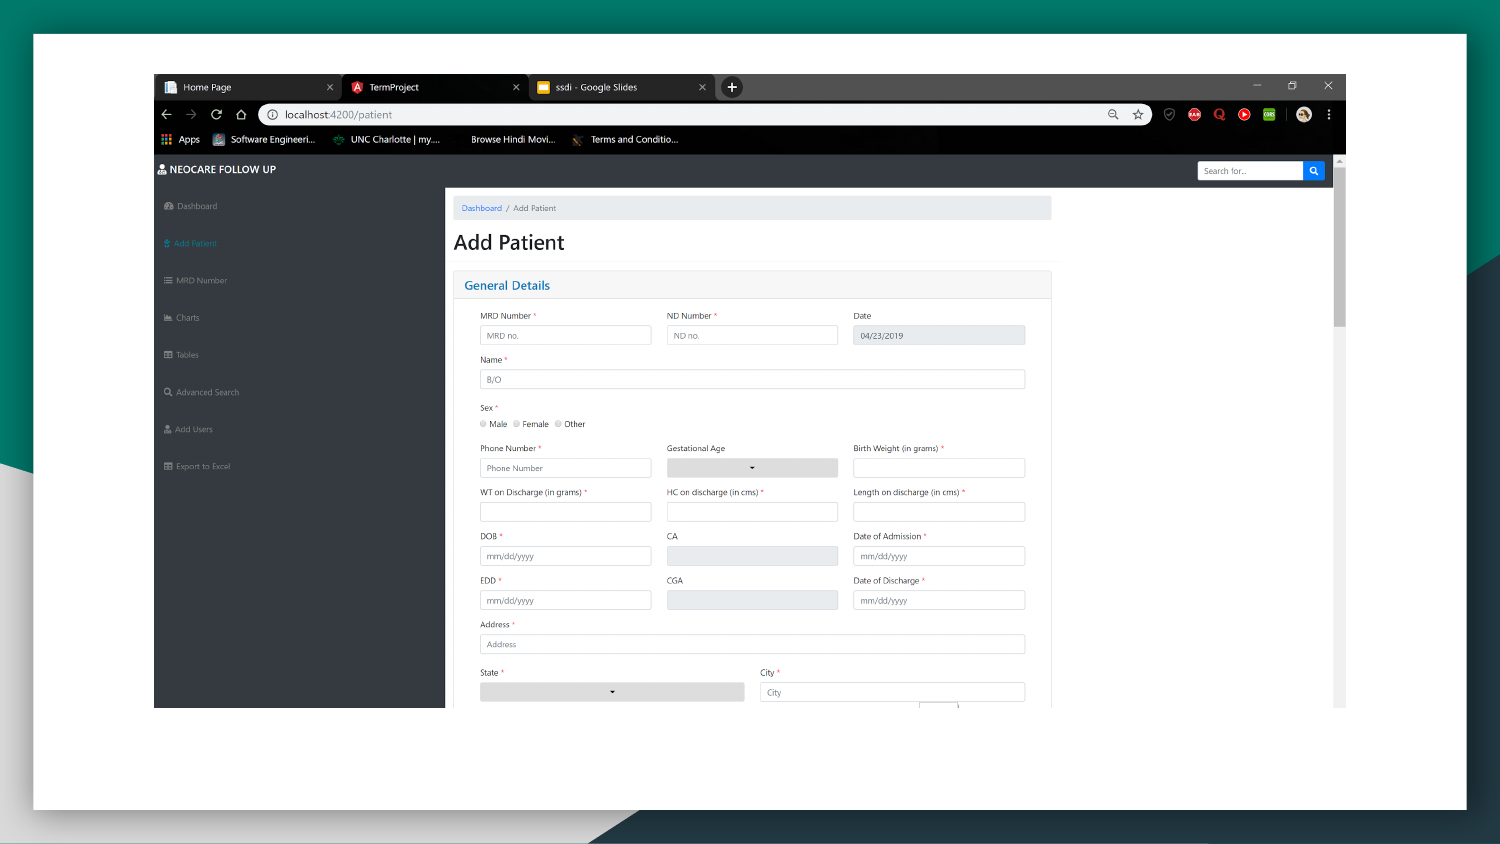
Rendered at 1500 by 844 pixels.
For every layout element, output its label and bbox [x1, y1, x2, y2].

picture [154, 73, 1346, 708]
